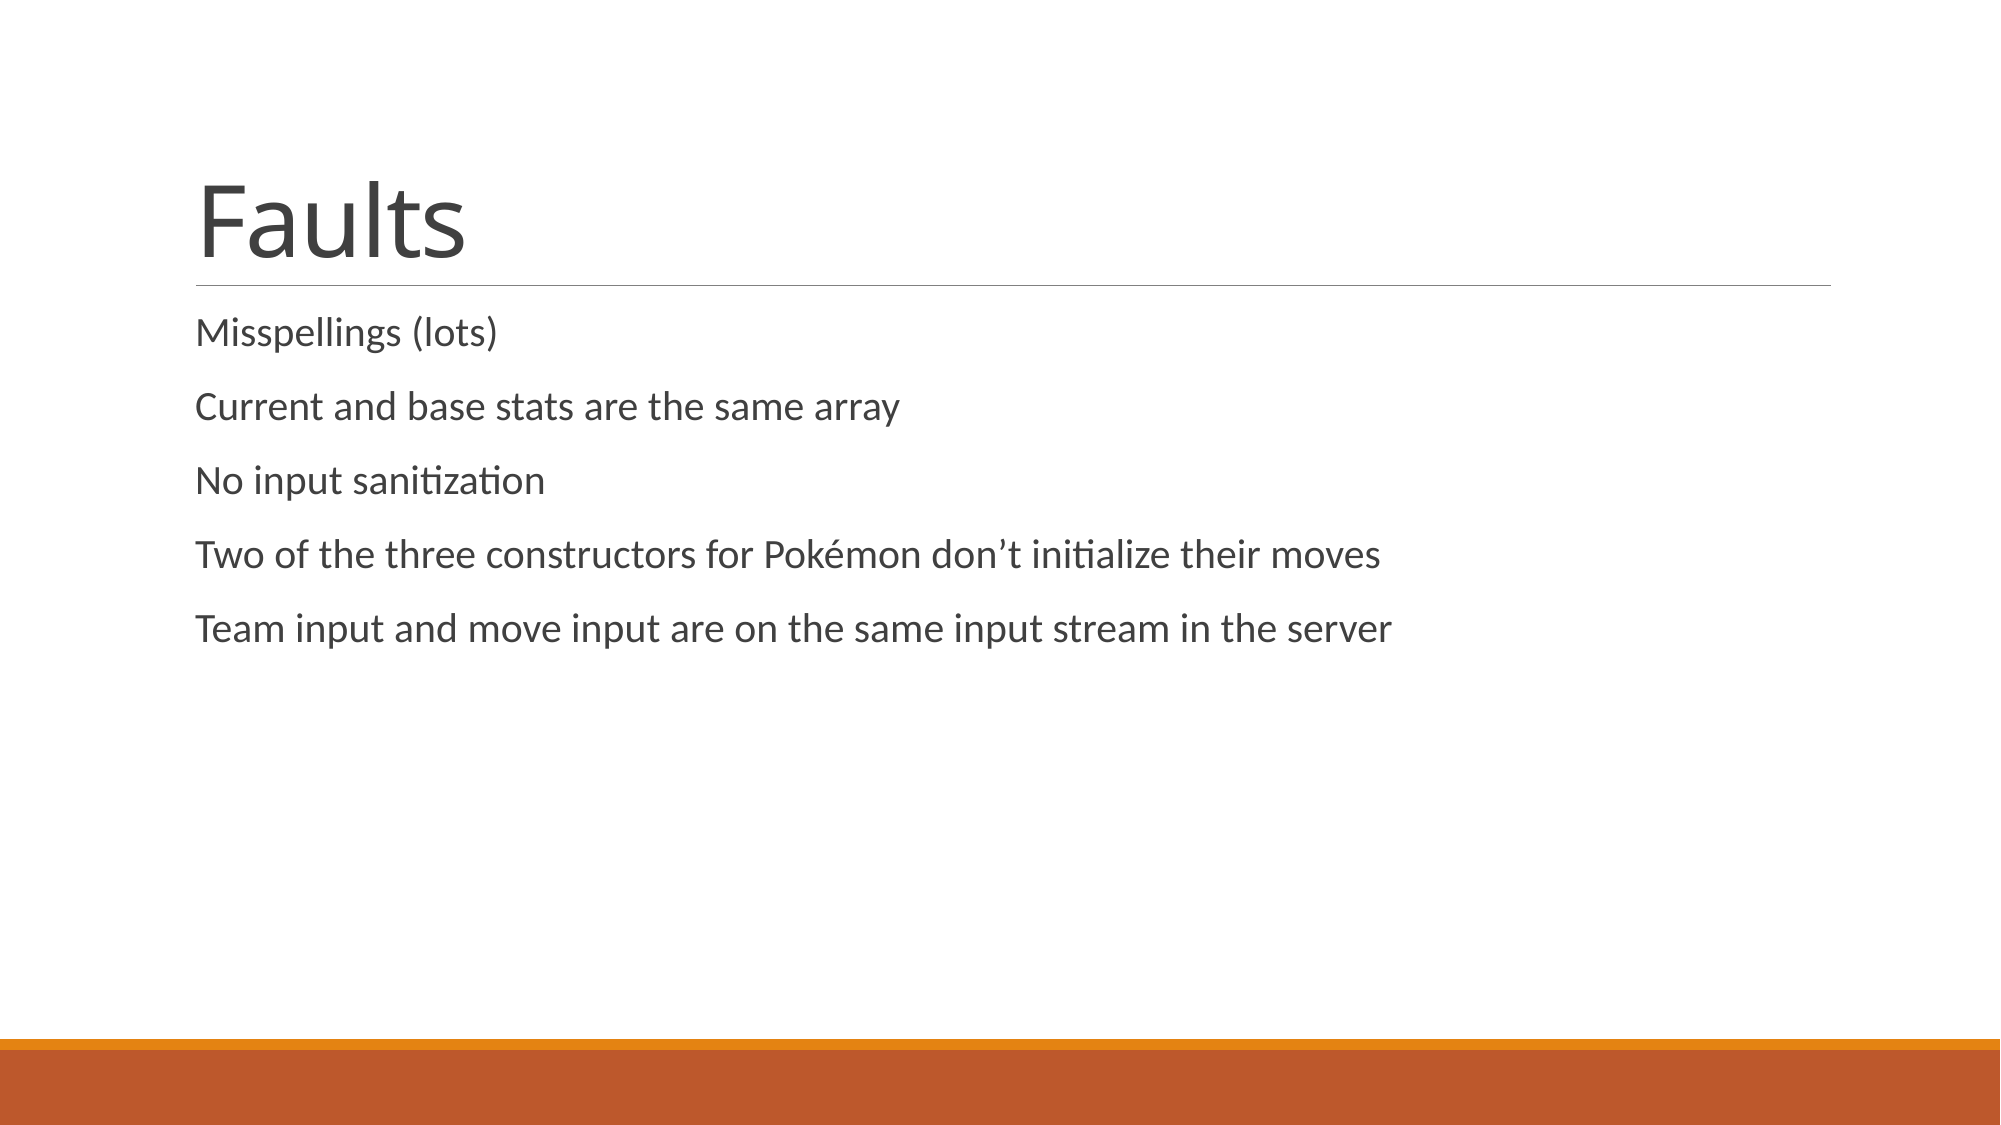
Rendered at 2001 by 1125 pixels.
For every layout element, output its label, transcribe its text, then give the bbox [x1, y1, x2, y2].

title Faults [180, 47, 1830, 285]
list Misspellings (lots) Current and base stats are the same array No input sanitization Two of the three constructors for Pokémon don’t initialize their moves Team input and move input are on the same input stream in the server [180, 302, 1830, 963]
